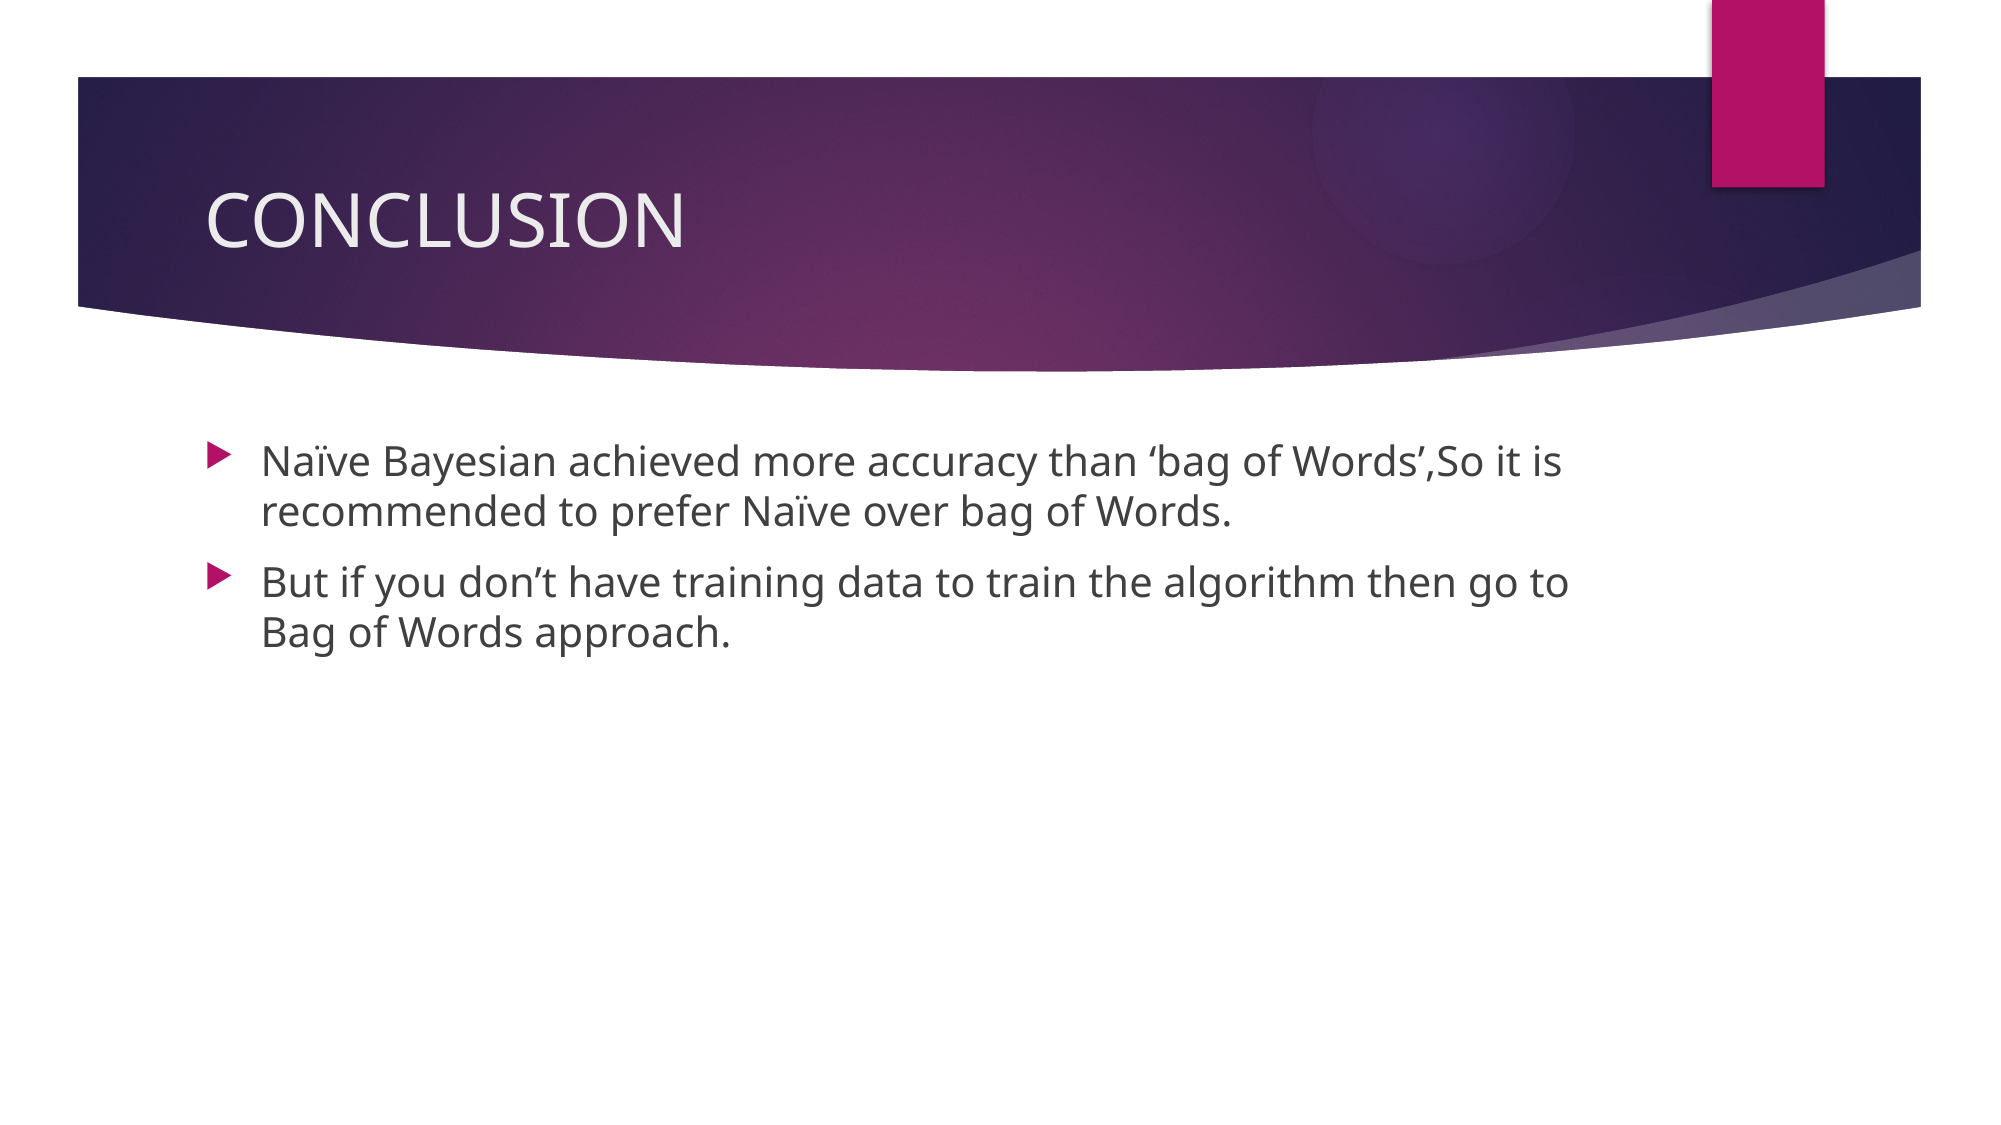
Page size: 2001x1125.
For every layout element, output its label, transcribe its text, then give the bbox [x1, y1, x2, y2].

list Naïve Bayesian achieved more accuracy than ‘bag of Words’,So it is recommended to prefer Naïve over bag of Words. But if you don’t have training data to train the algorithm then go to Bag of Words approach. [189, 427, 1638, 988]
title CONCLUSION [189, 159, 1627, 276]
